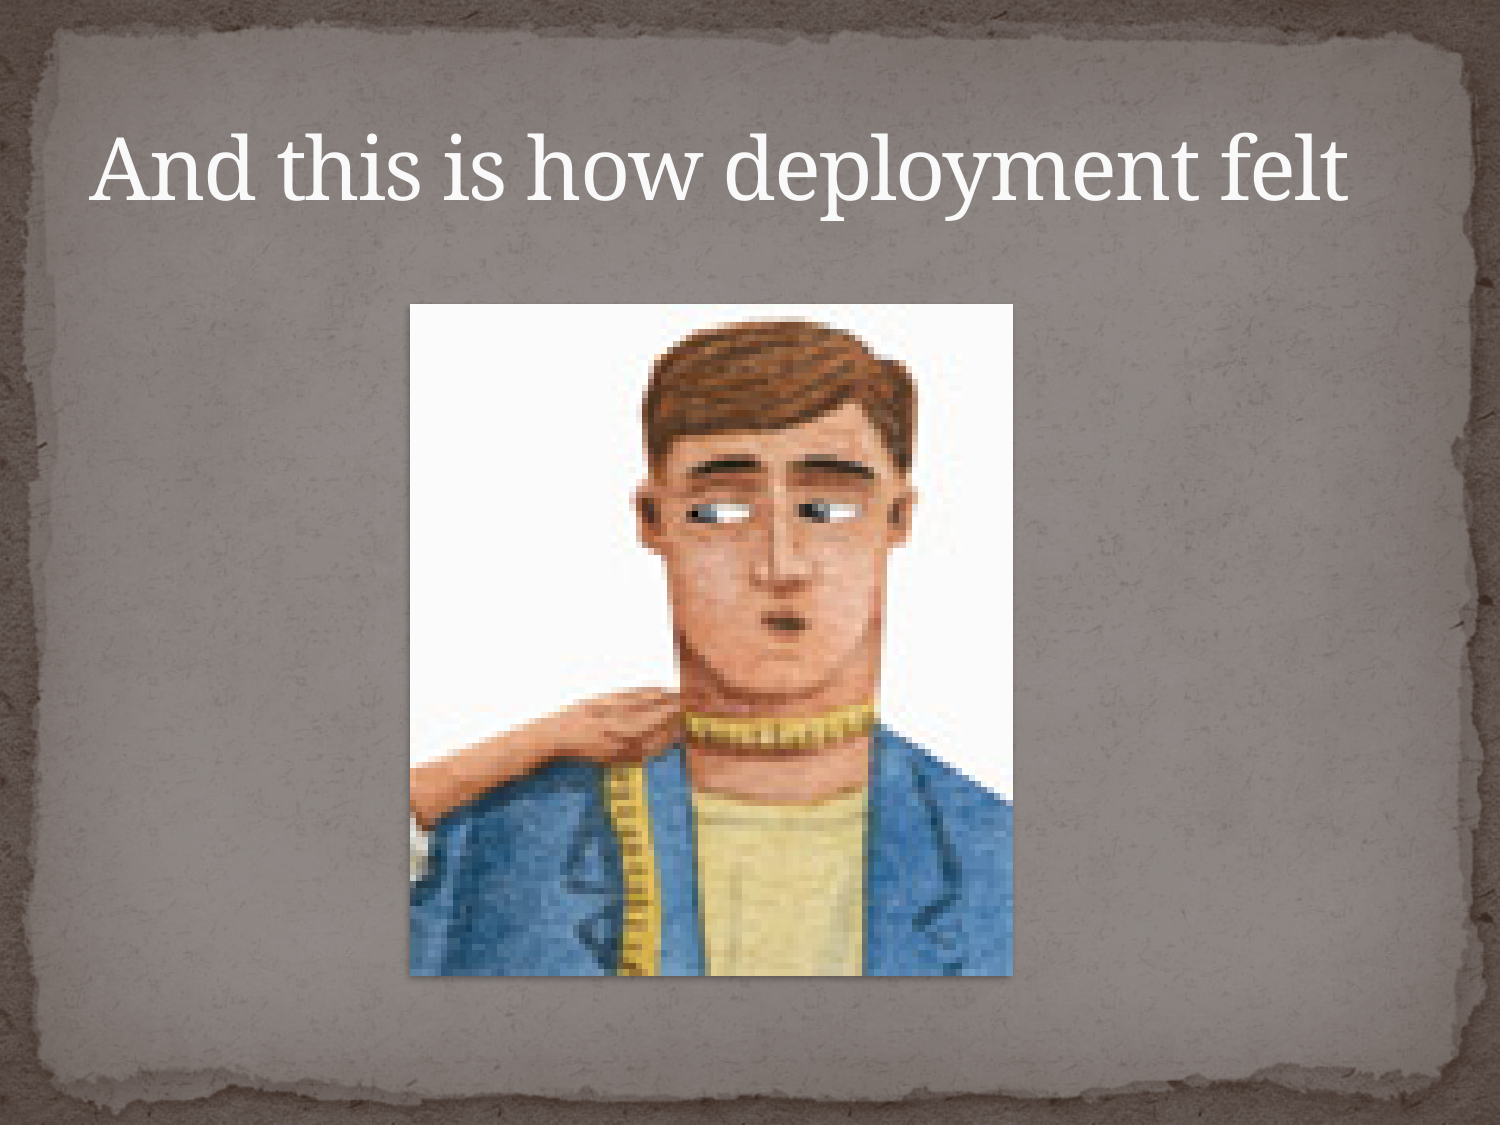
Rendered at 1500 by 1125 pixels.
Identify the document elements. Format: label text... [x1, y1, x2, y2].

picture [410, 304, 1013, 976]
title And this is how deployment felt [74, 24, 1425, 225]
